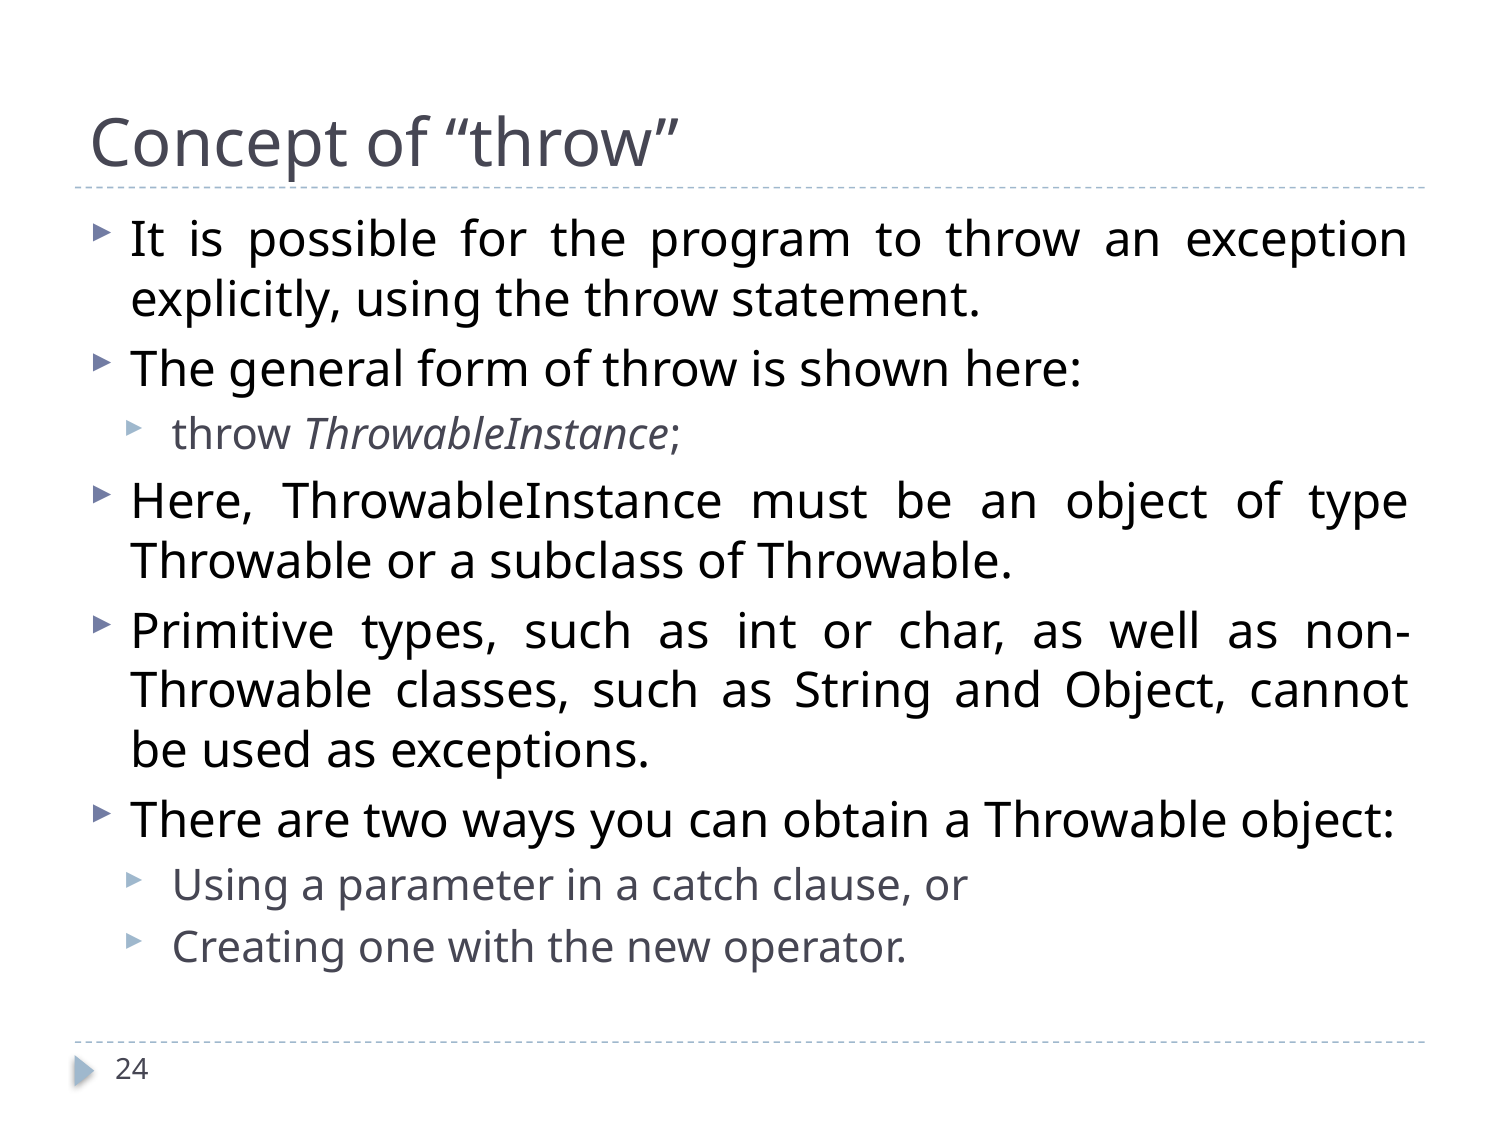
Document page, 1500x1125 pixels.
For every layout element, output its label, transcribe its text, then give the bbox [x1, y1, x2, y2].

title Concept of “throw” [75, 24, 1425, 188]
list It is possible for the program to throw an exception explicitly, using the throw statement. The general form of throw is shown here: throw ThrowableInstance; Here, ThrowableInstance must be an object of type Throwable or a subclass of Throwable. Primitive types, such as int or char, as well as non-Throwable classes, such as String and Object, cannot be used as exceptions. There are two ways you can obtain a Throwable object: Using a parameter in a catch clause, or Creating one with the new operator. [75, 200, 1425, 1010]
slide_number 24 [100, 1042, 426, 1103]
